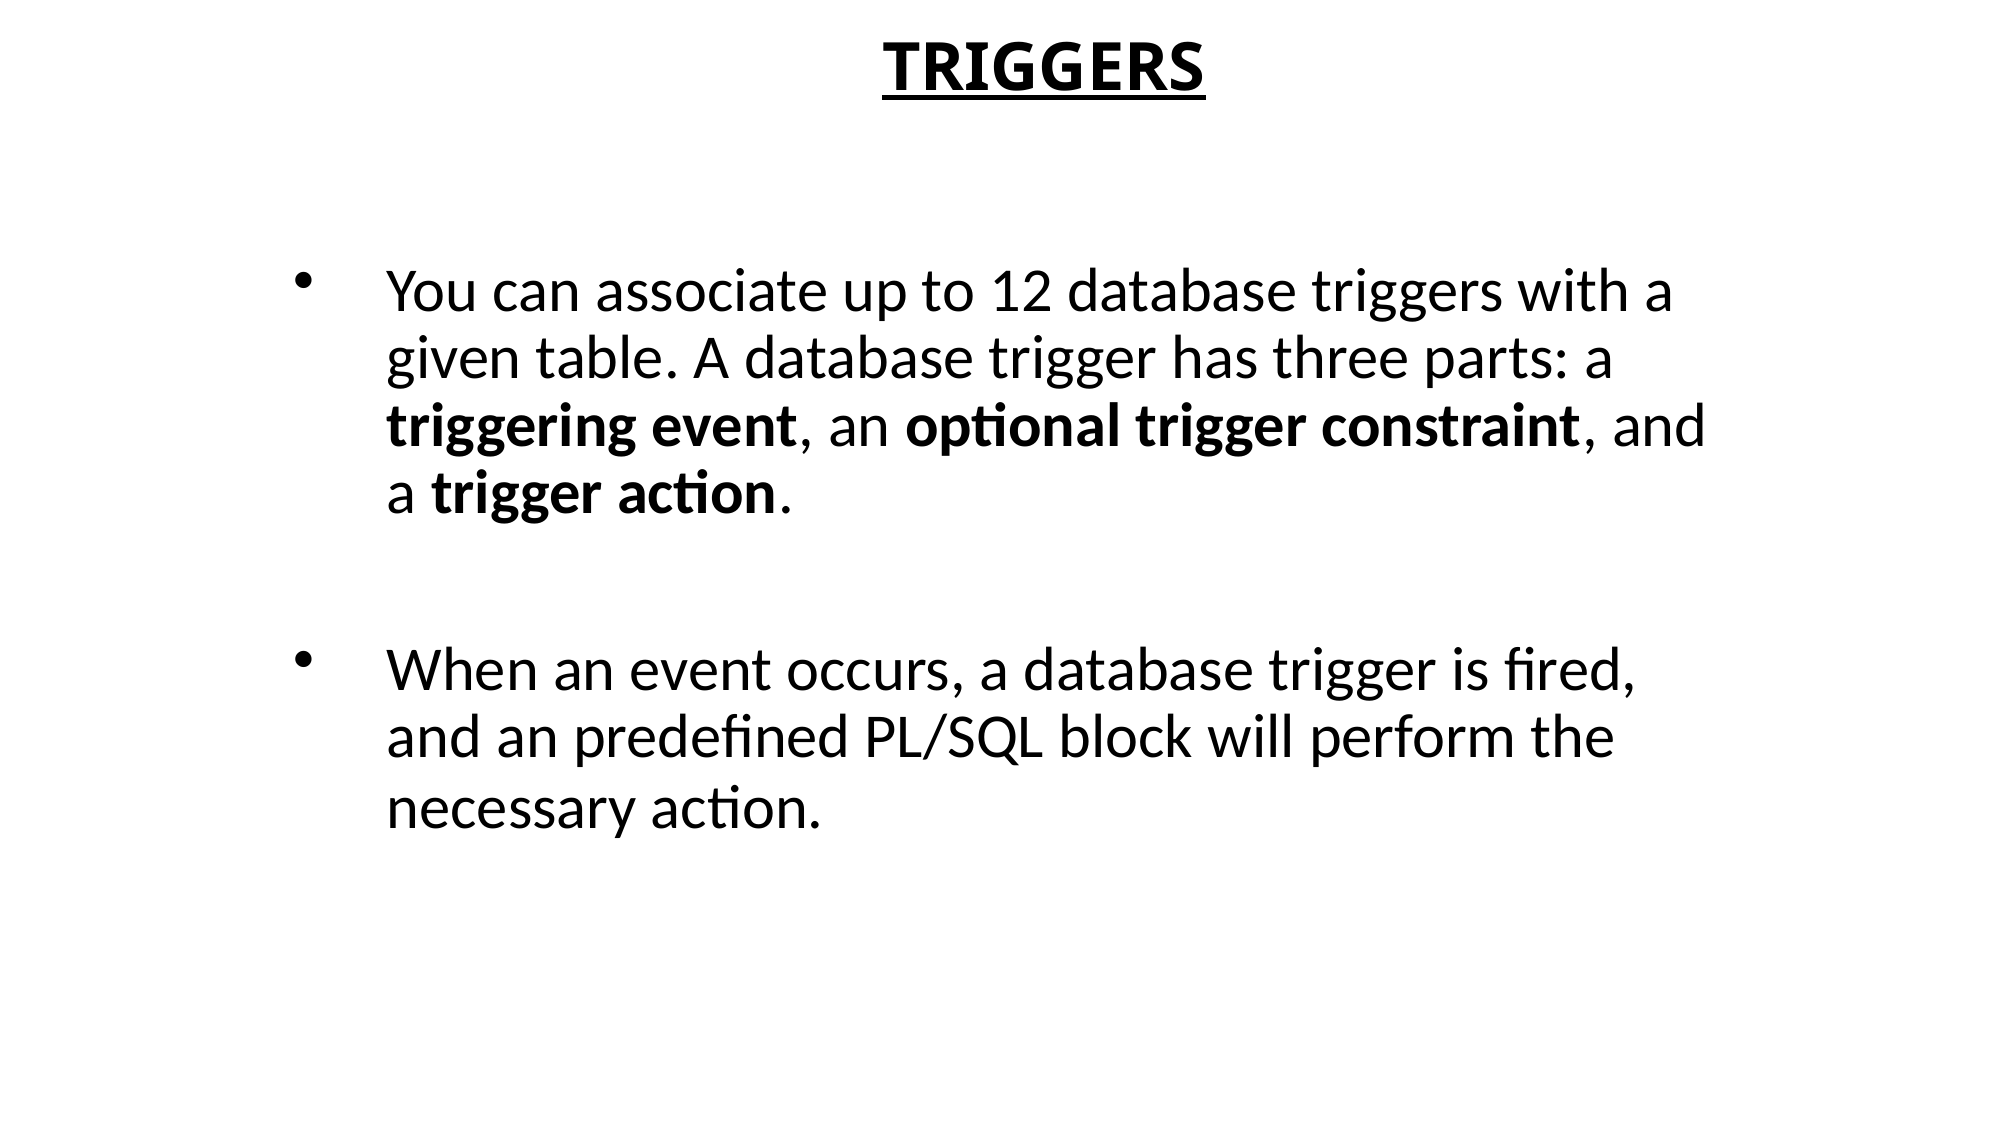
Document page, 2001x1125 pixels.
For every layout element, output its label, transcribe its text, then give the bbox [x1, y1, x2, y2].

subtitle You can associate up to 12 database triggers with a given table. A database trigger has three parts: a triggering event, an optional trigger constraint, and a trigger action. When an event occurs, a database trigger is fired, and an predefined PL/SQL block will perform the necessary action. [249, 249, 1750, 1000]
title TRIGGERS [387, 0, 1700, 138]
